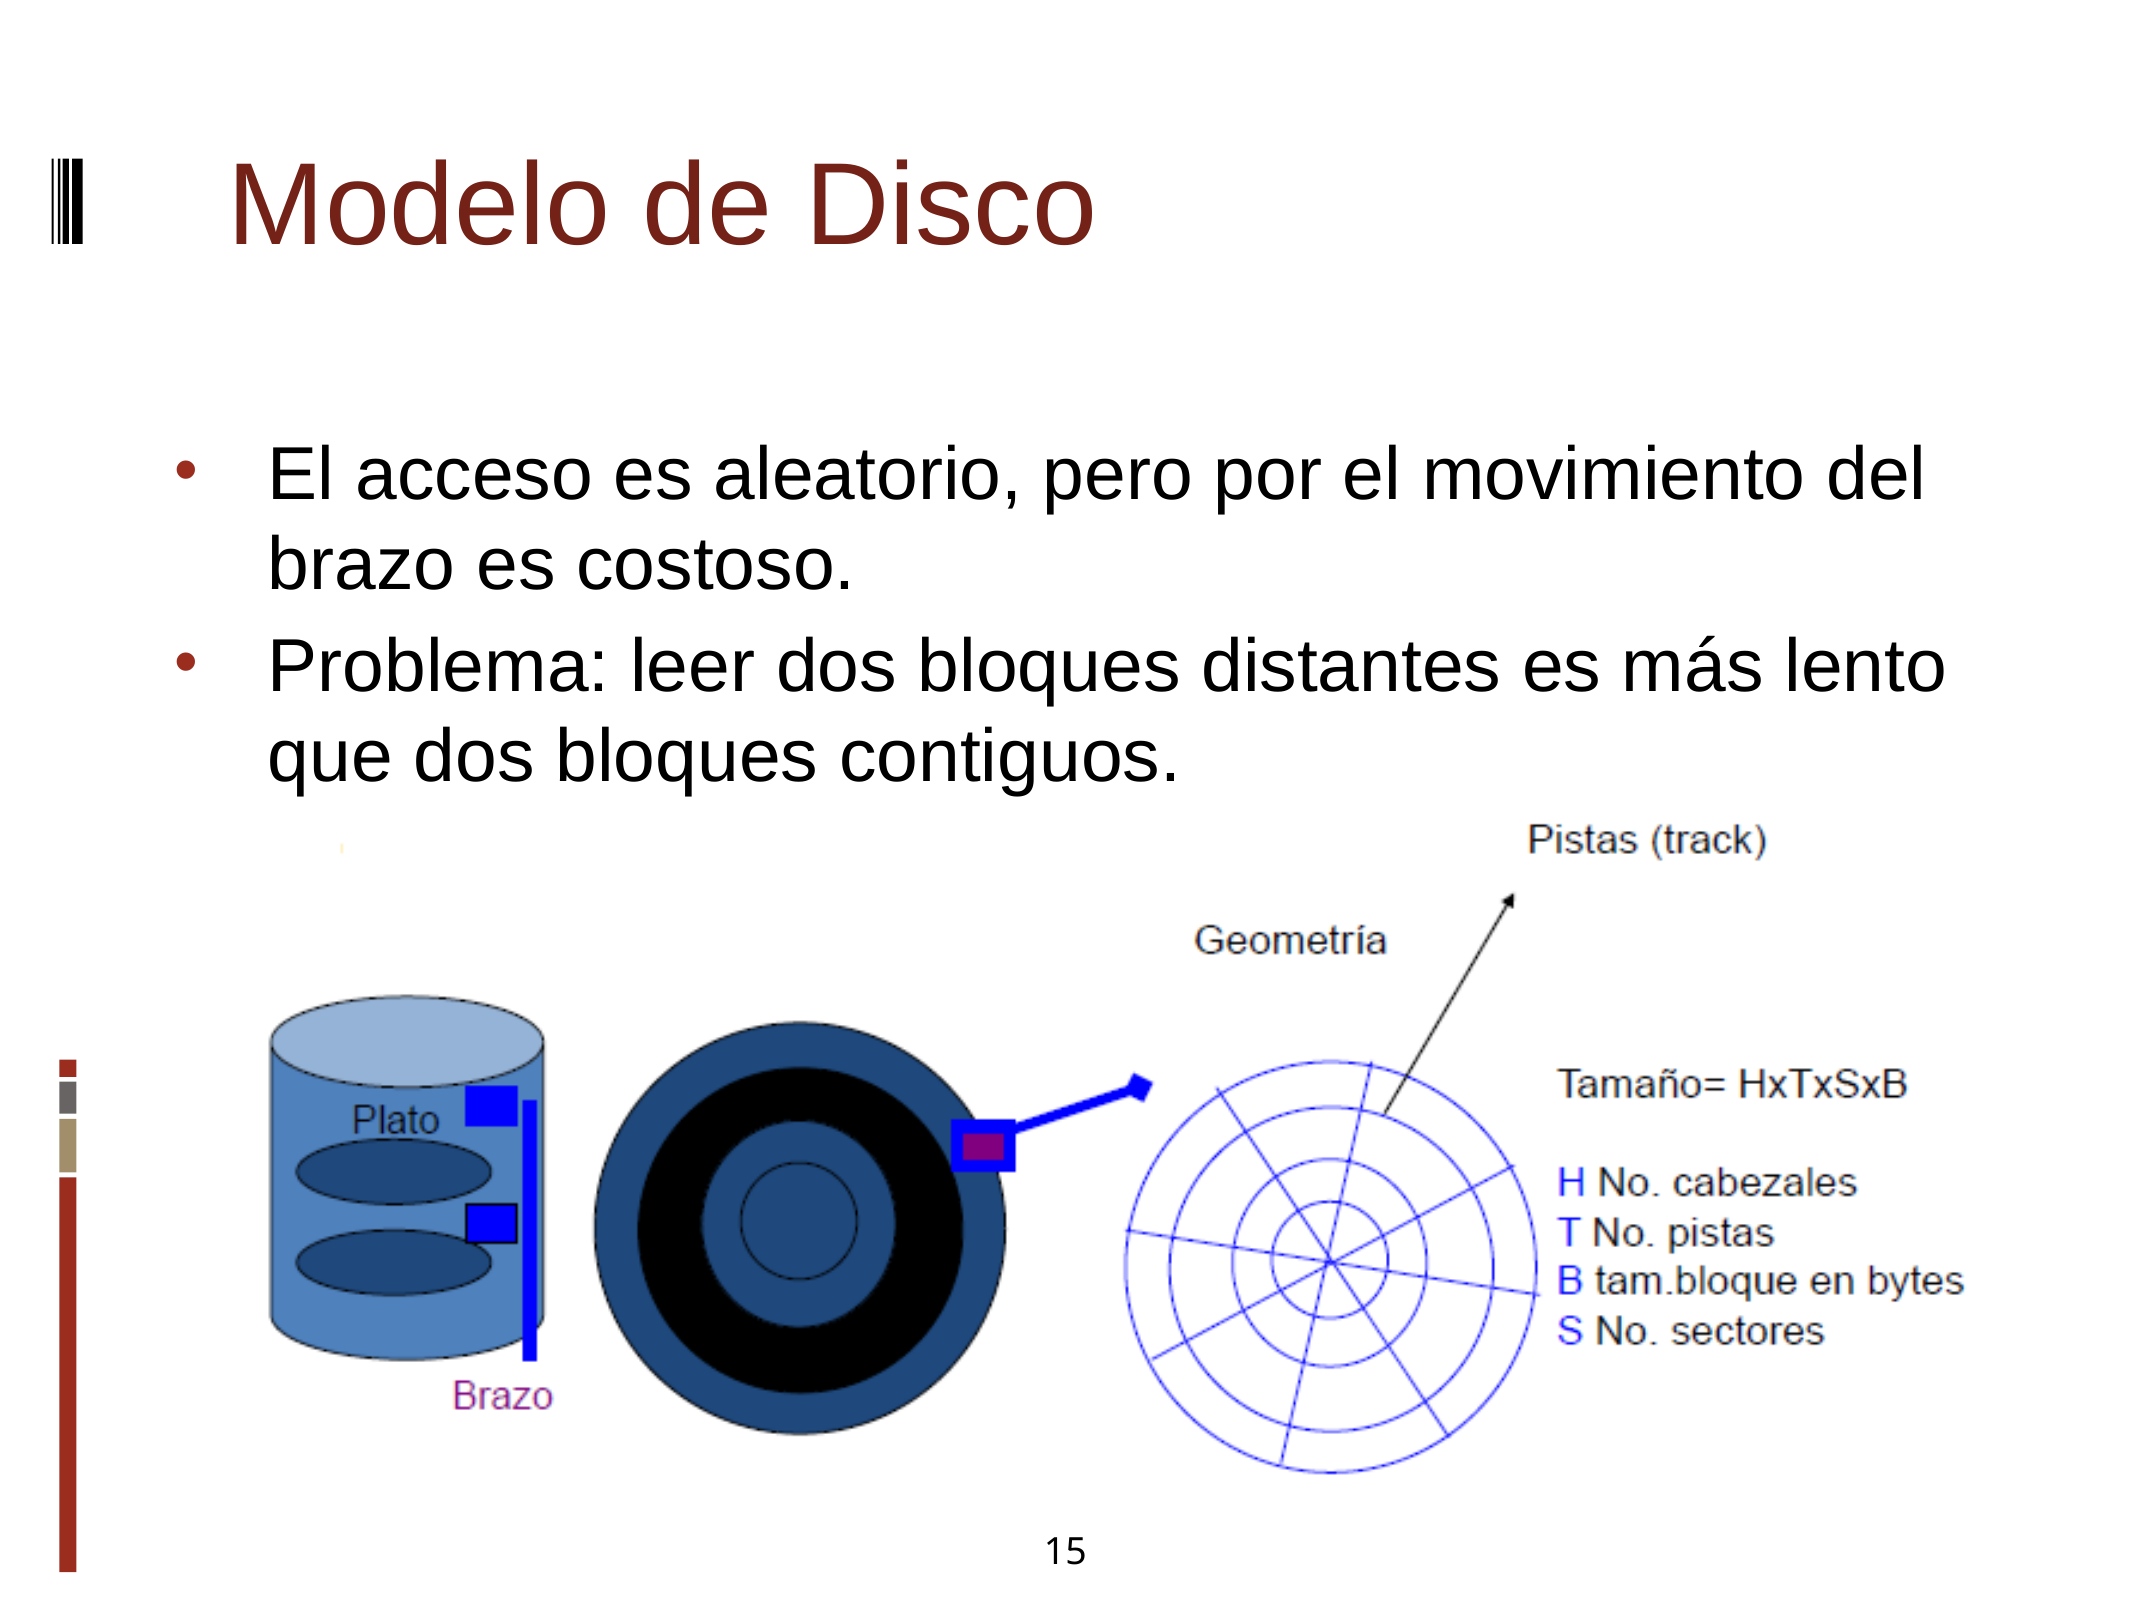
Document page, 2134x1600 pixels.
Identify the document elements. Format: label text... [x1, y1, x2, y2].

text_box [0, 0, 86, 1599]
title Modelo de Disco [213, 119, 2027, 333]
text_box [72, 158, 83, 244]
text_box [59, 1059, 77, 1077]
text_box [59, 1118, 77, 1173]
text_box 15 [1035, 1524, 1096, 1578]
text_box El acceso es aleatorio, pero por el movimiento del brazo es costoso. Problema: leer dos bloques distantes es más lento que dos bloques contiguos. [85, 415, 2027, 805]
picture [236, 806, 2005, 1513]
text_box [57, 158, 61, 244]
text_box [59, 1081, 77, 1114]
text_box [62, 158, 69, 244]
text_box [59, 1177, 77, 1573]
